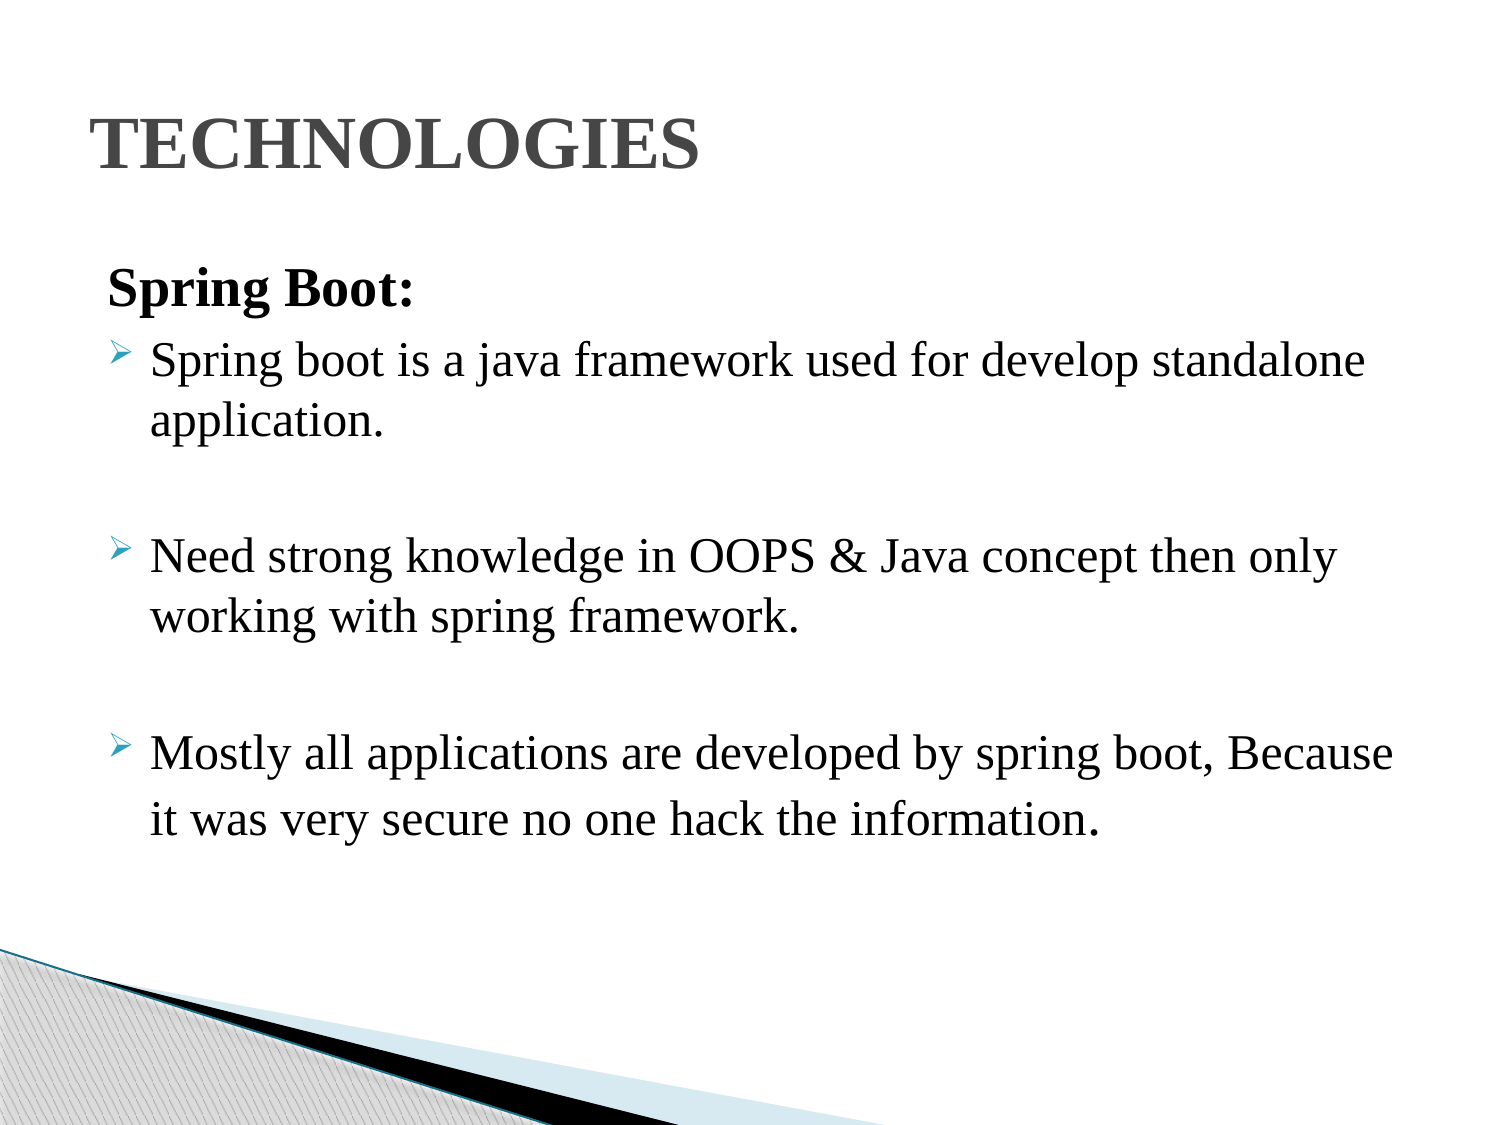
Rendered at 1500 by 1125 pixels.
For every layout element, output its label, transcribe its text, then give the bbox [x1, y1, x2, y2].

title TECHNOLOGIES [75, 45, 1425, 233]
list Spring Boot: Spring boot is a java framework used for develop standalone application. Need strong knowledge in OOPS & Java concept then only working with spring framework. Mostly all applications are developed by spring boot, Because it was very secure no one hack the information. [75, 243, 1425, 986]
